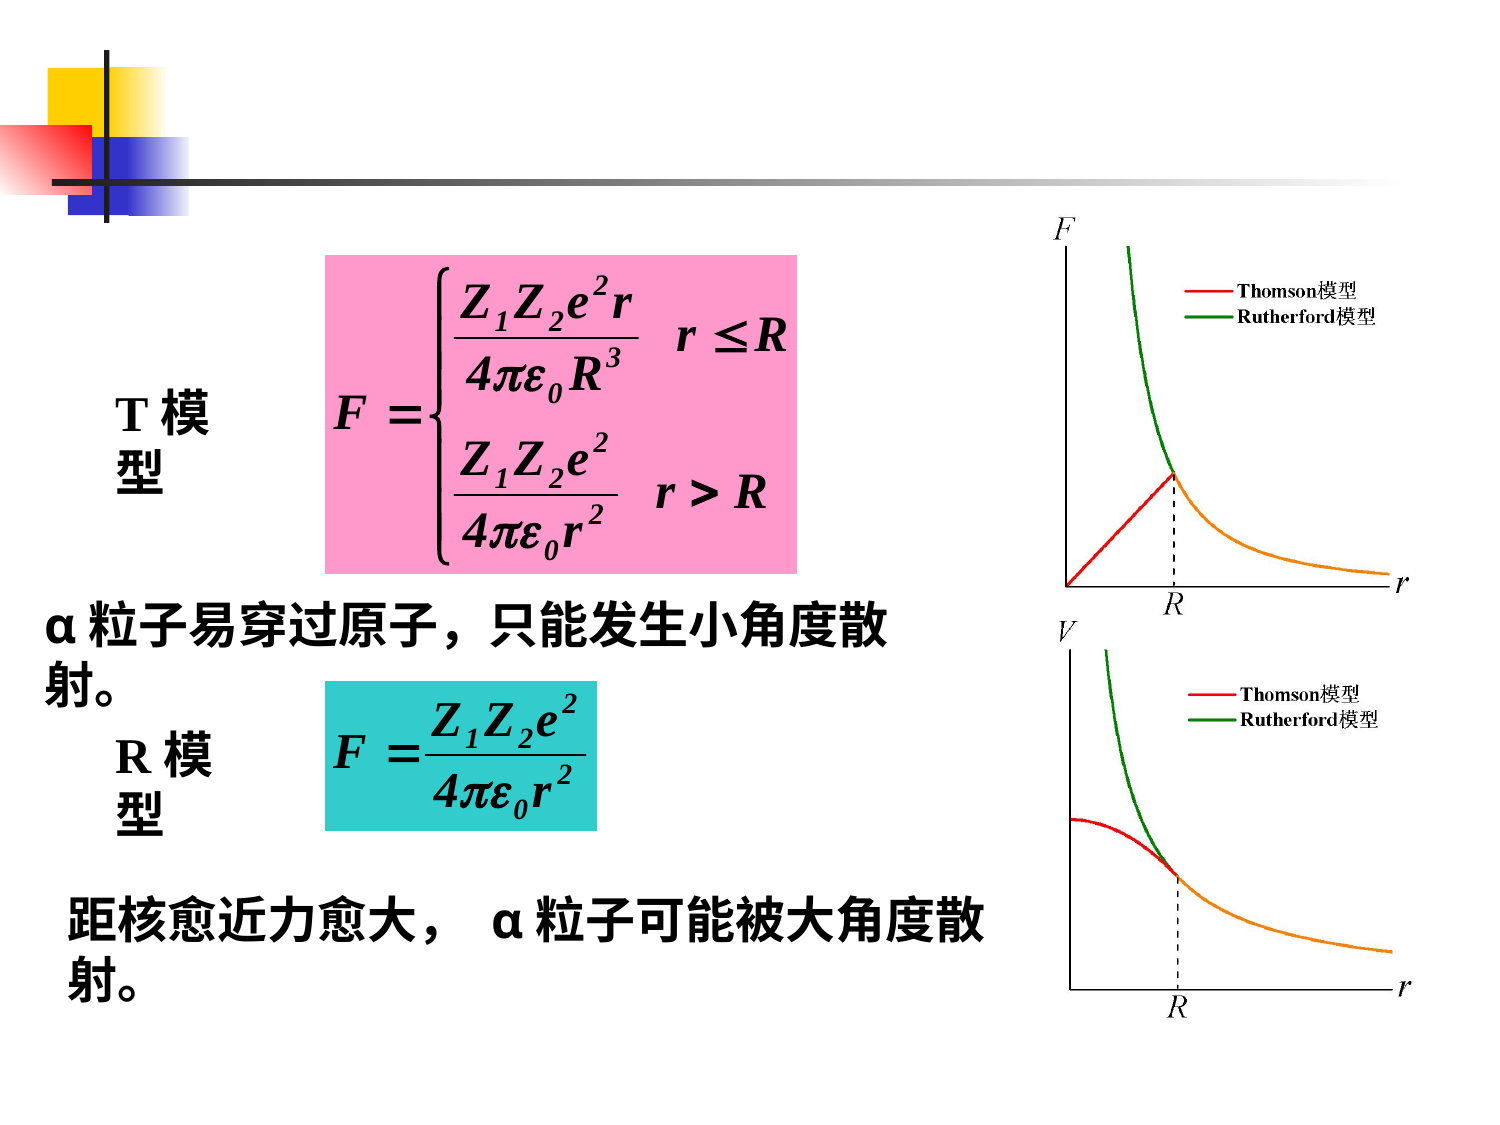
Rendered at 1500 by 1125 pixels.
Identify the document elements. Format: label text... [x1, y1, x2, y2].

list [324, 680, 597, 832]
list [324, 255, 798, 575]
text_box R模型 [100, 721, 274, 851]
text_box 距核愈近力愈大， α粒子可能被大角度散射。 [53, 881, 1051, 1017]
picture [1049, 214, 1415, 1021]
text_box T模型 [100, 373, 269, 509]
text_box α粒子易穿过原子，只能发生小角度散射。 [29, 586, 975, 721]
